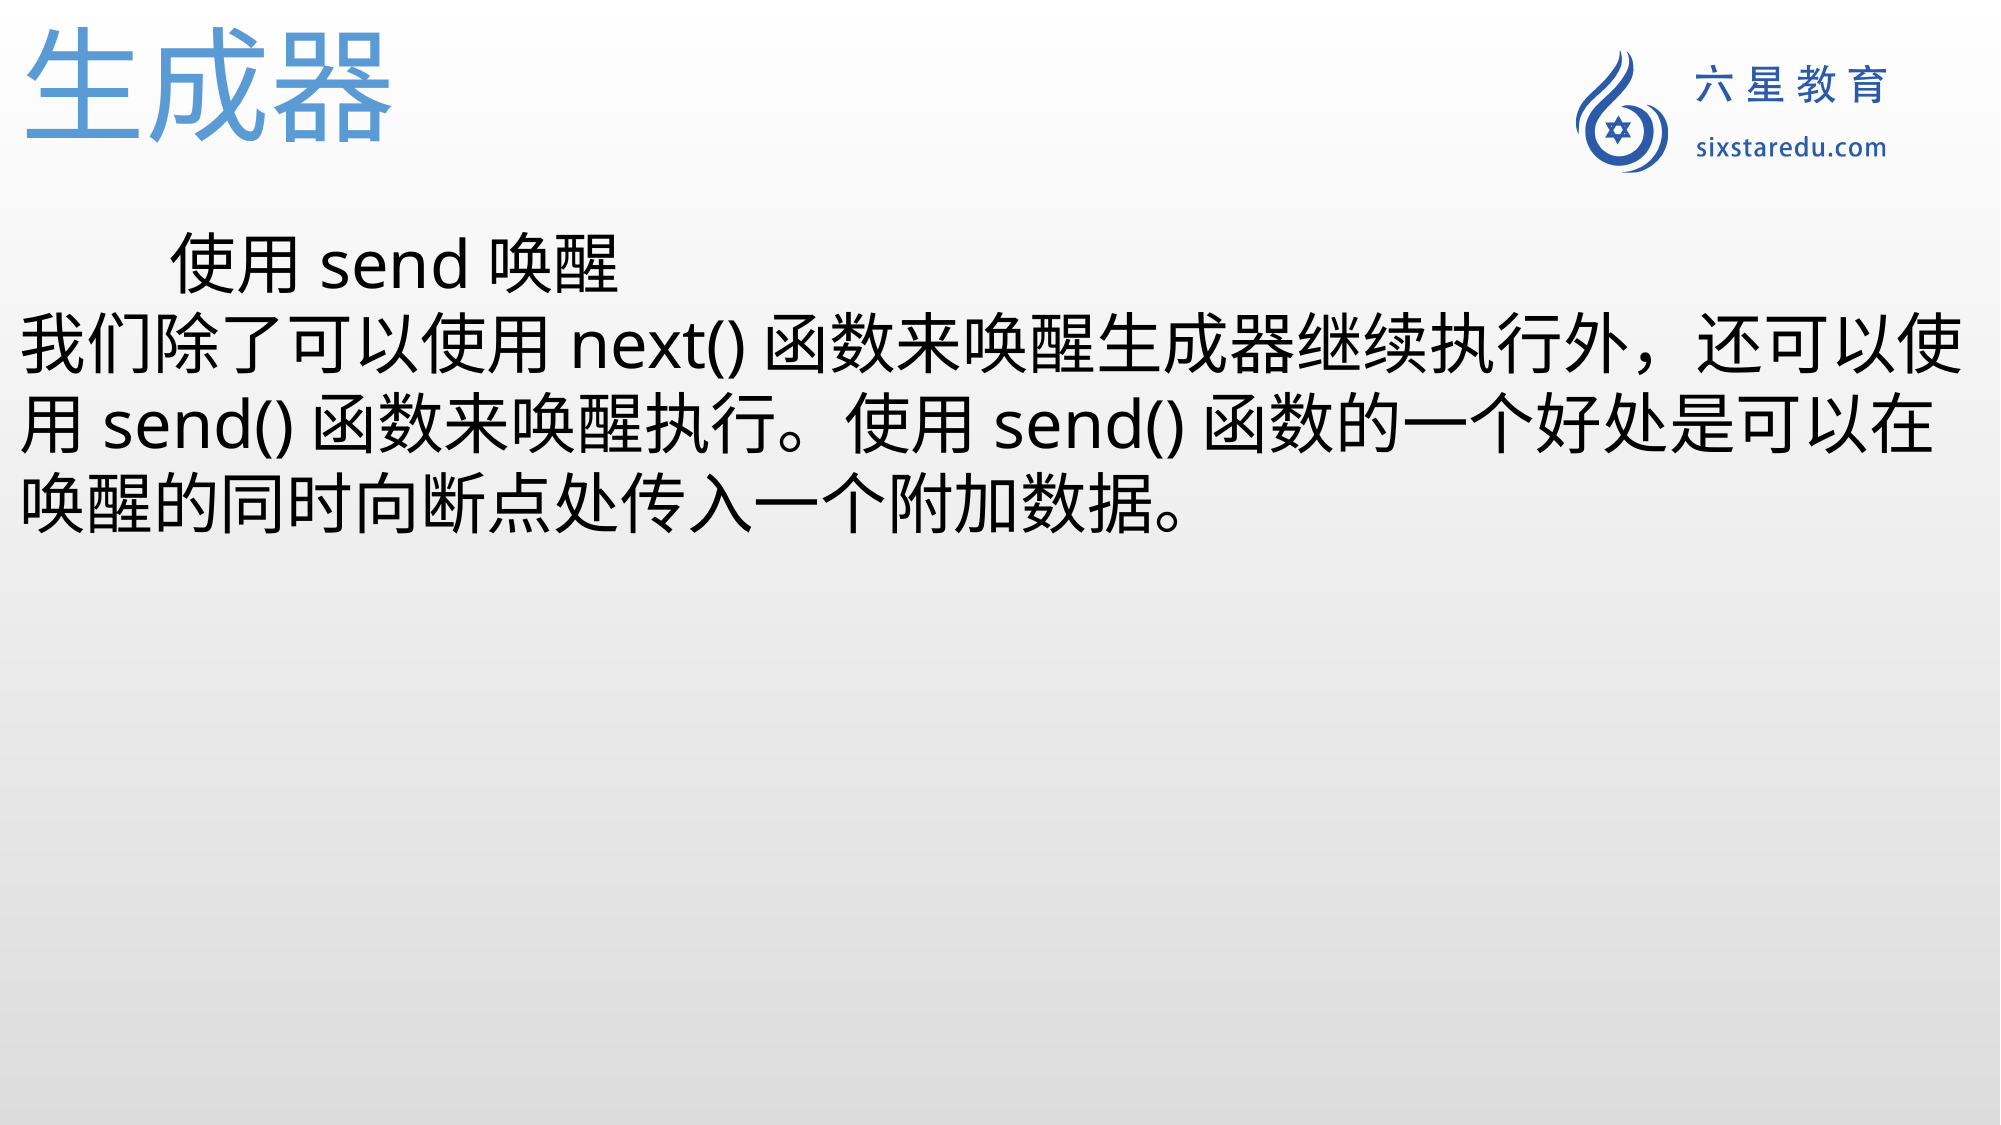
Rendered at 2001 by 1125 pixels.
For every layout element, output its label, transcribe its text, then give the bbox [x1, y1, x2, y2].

text_box 使用send唤醒 我们除了可以使用next()函数来唤醒生成器继续执行外，还可以使用send()函数来唤醒执行。使用send()函数的一个好处是可以在唤醒的同时向断点处传入一个附加数据。 [5, 214, 2000, 710]
picture [1481, 0, 1976, 223]
text_box 生成器 [5, 0, 1276, 165]
